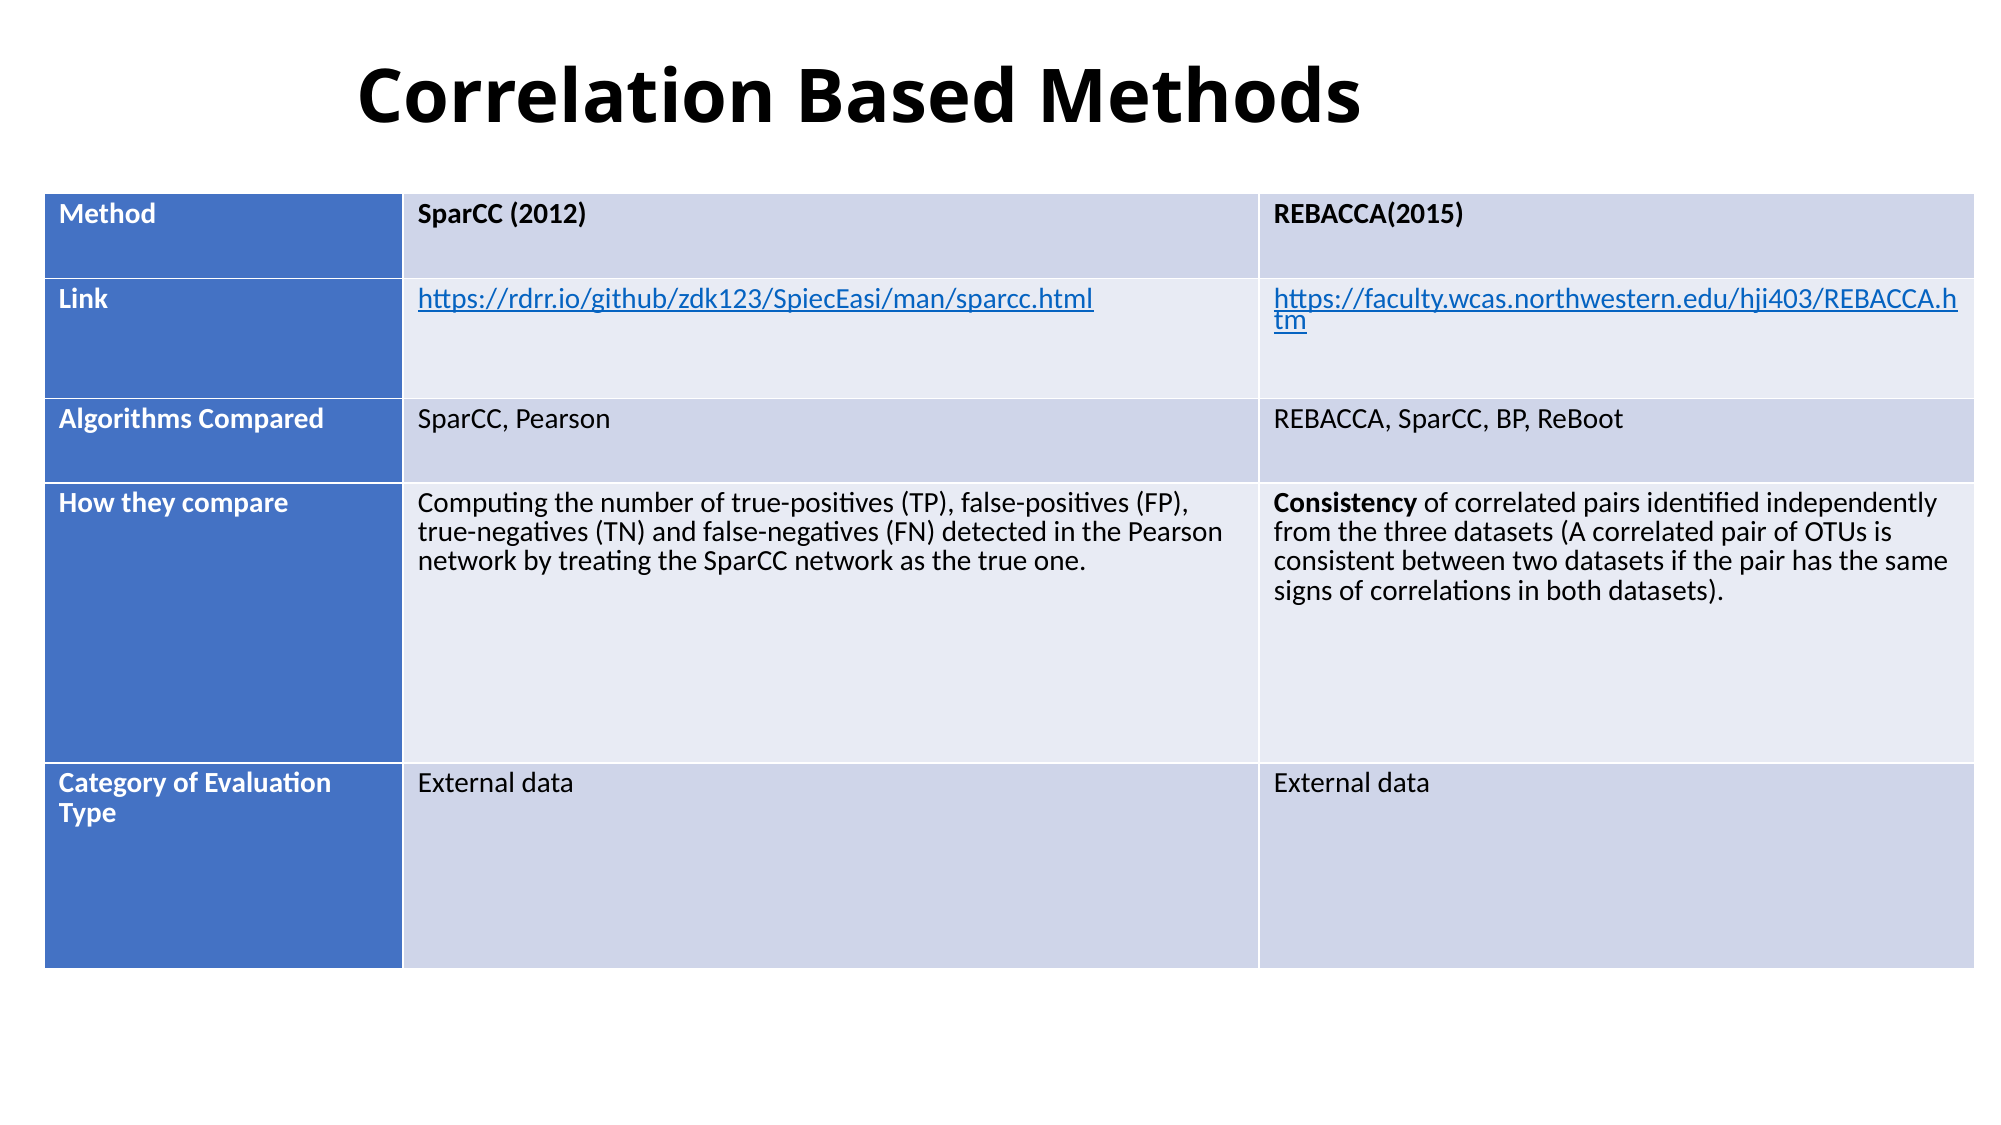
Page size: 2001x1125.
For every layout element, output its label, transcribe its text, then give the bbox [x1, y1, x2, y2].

table_cell How they compare [45, 484, 402, 762]
table_cell External data [1260, 764, 1974, 968]
table_cell https://faculty.wcas.northwestern.edu/hji403/REBACCA.htm [1260, 279, 1974, 398]
table_cell https://rdrr.io/github/zdk123/SpiecEasi/man/sparcc.html [404, 279, 1258, 398]
table_cell SparCC, Pearson [404, 399, 1258, 482]
table_cell Consistency of correlated pairs identified independently from the three datasets (A correlated pair of OTUs is consistent between two datasets if the pair has the same signs of correlations in both datasets). [1260, 484, 1974, 762]
table_header SparCC (2012) [404, 194, 1258, 278]
table_cell REBACCA, SparCC, BP, ReBoot [1260, 399, 1974, 482]
title Correlation Based Methods [341, 49, 1546, 147]
table_header Method [45, 194, 402, 278]
table_cell Computing the number of true-positives (TP), false-positives (FP), true-negatives (TN) and false-negatives (FN) detected in the Pearson network by treating the SparCC network as the true one. [404, 484, 1258, 762]
table_header REBACCA(2015) [1260, 194, 1974, 278]
table_cell Category of Evaluation Type [45, 764, 402, 968]
table_cell Algorithms Compared [45, 399, 402, 482]
table_cell External data [404, 764, 1258, 968]
table_cell Link [45, 279, 402, 398]
